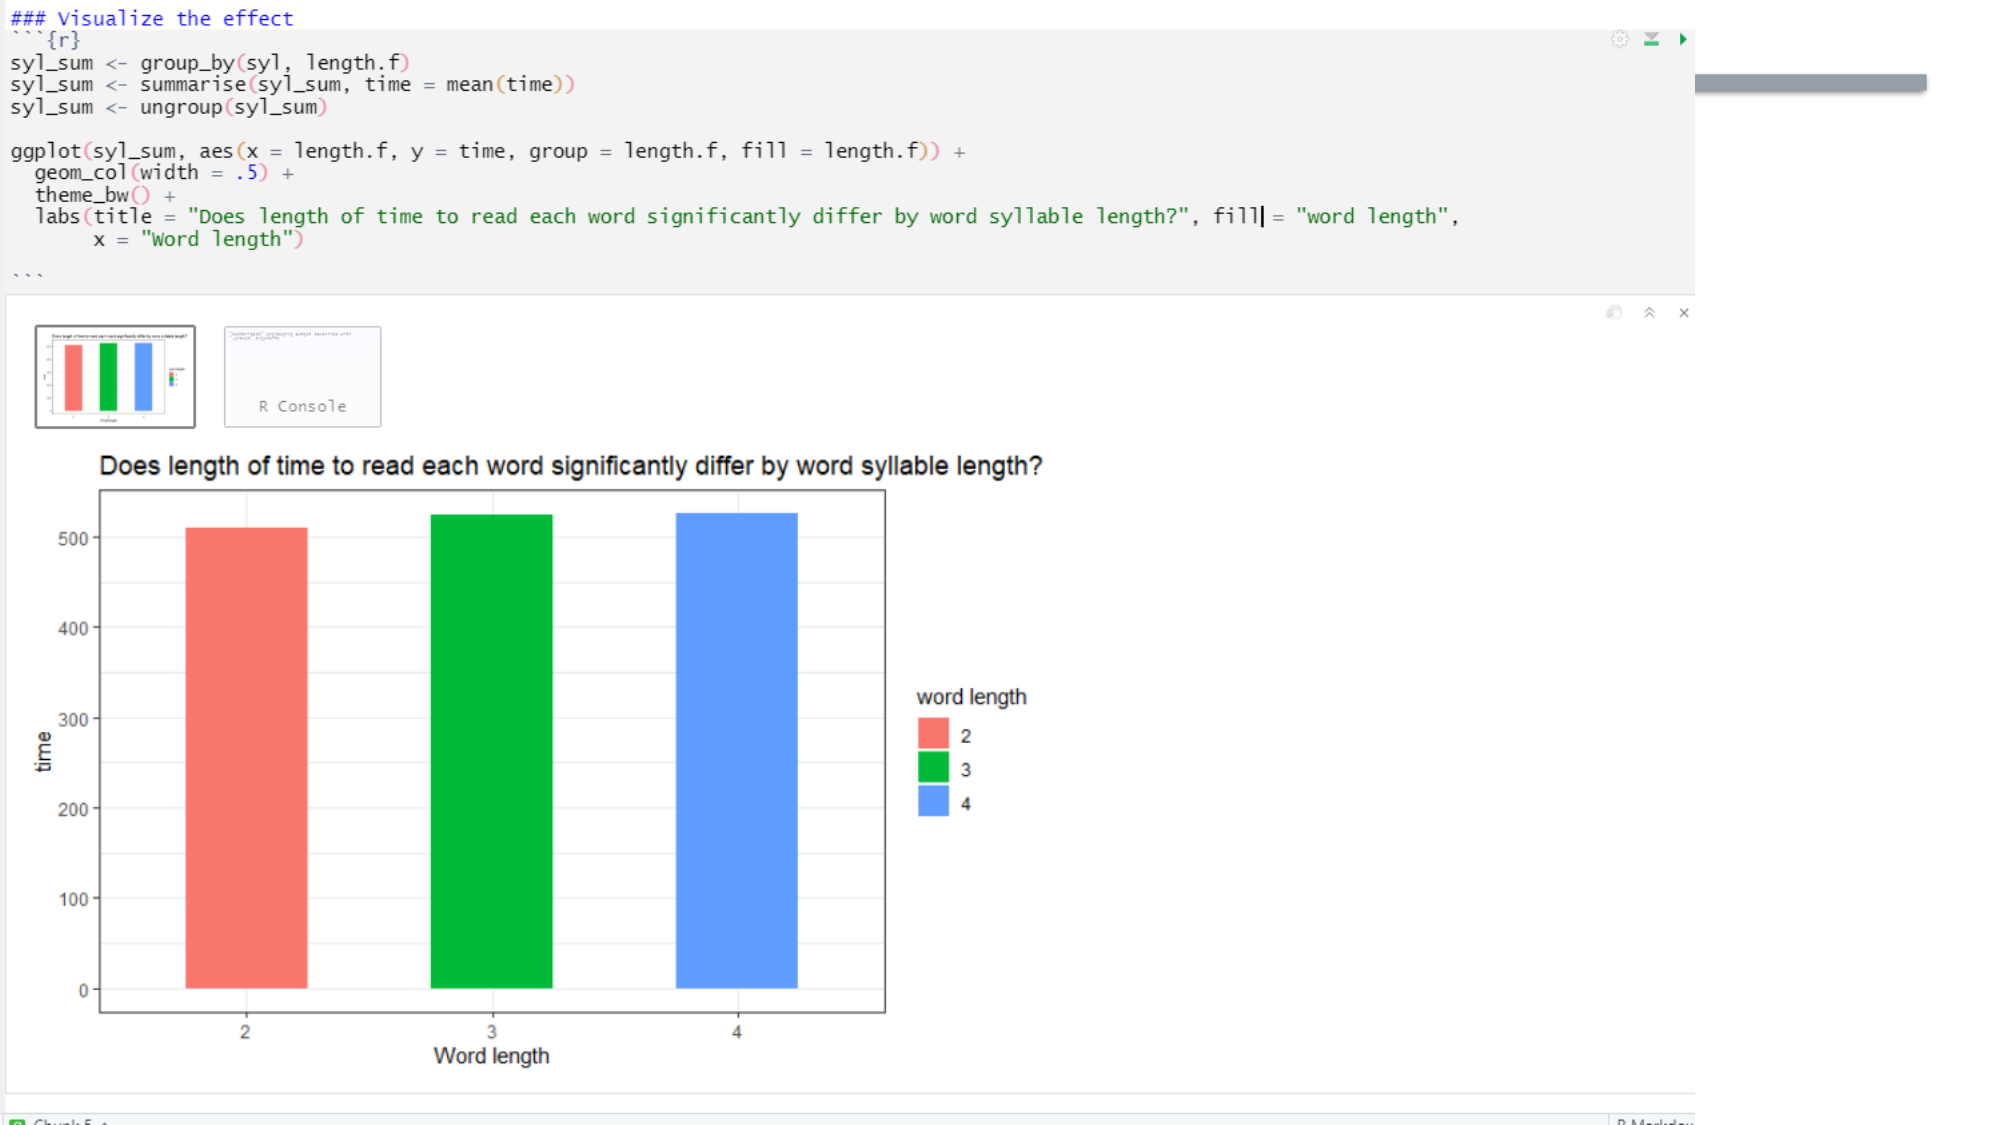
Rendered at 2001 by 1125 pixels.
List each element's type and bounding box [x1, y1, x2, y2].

picture [0, 0, 1696, 1125]
